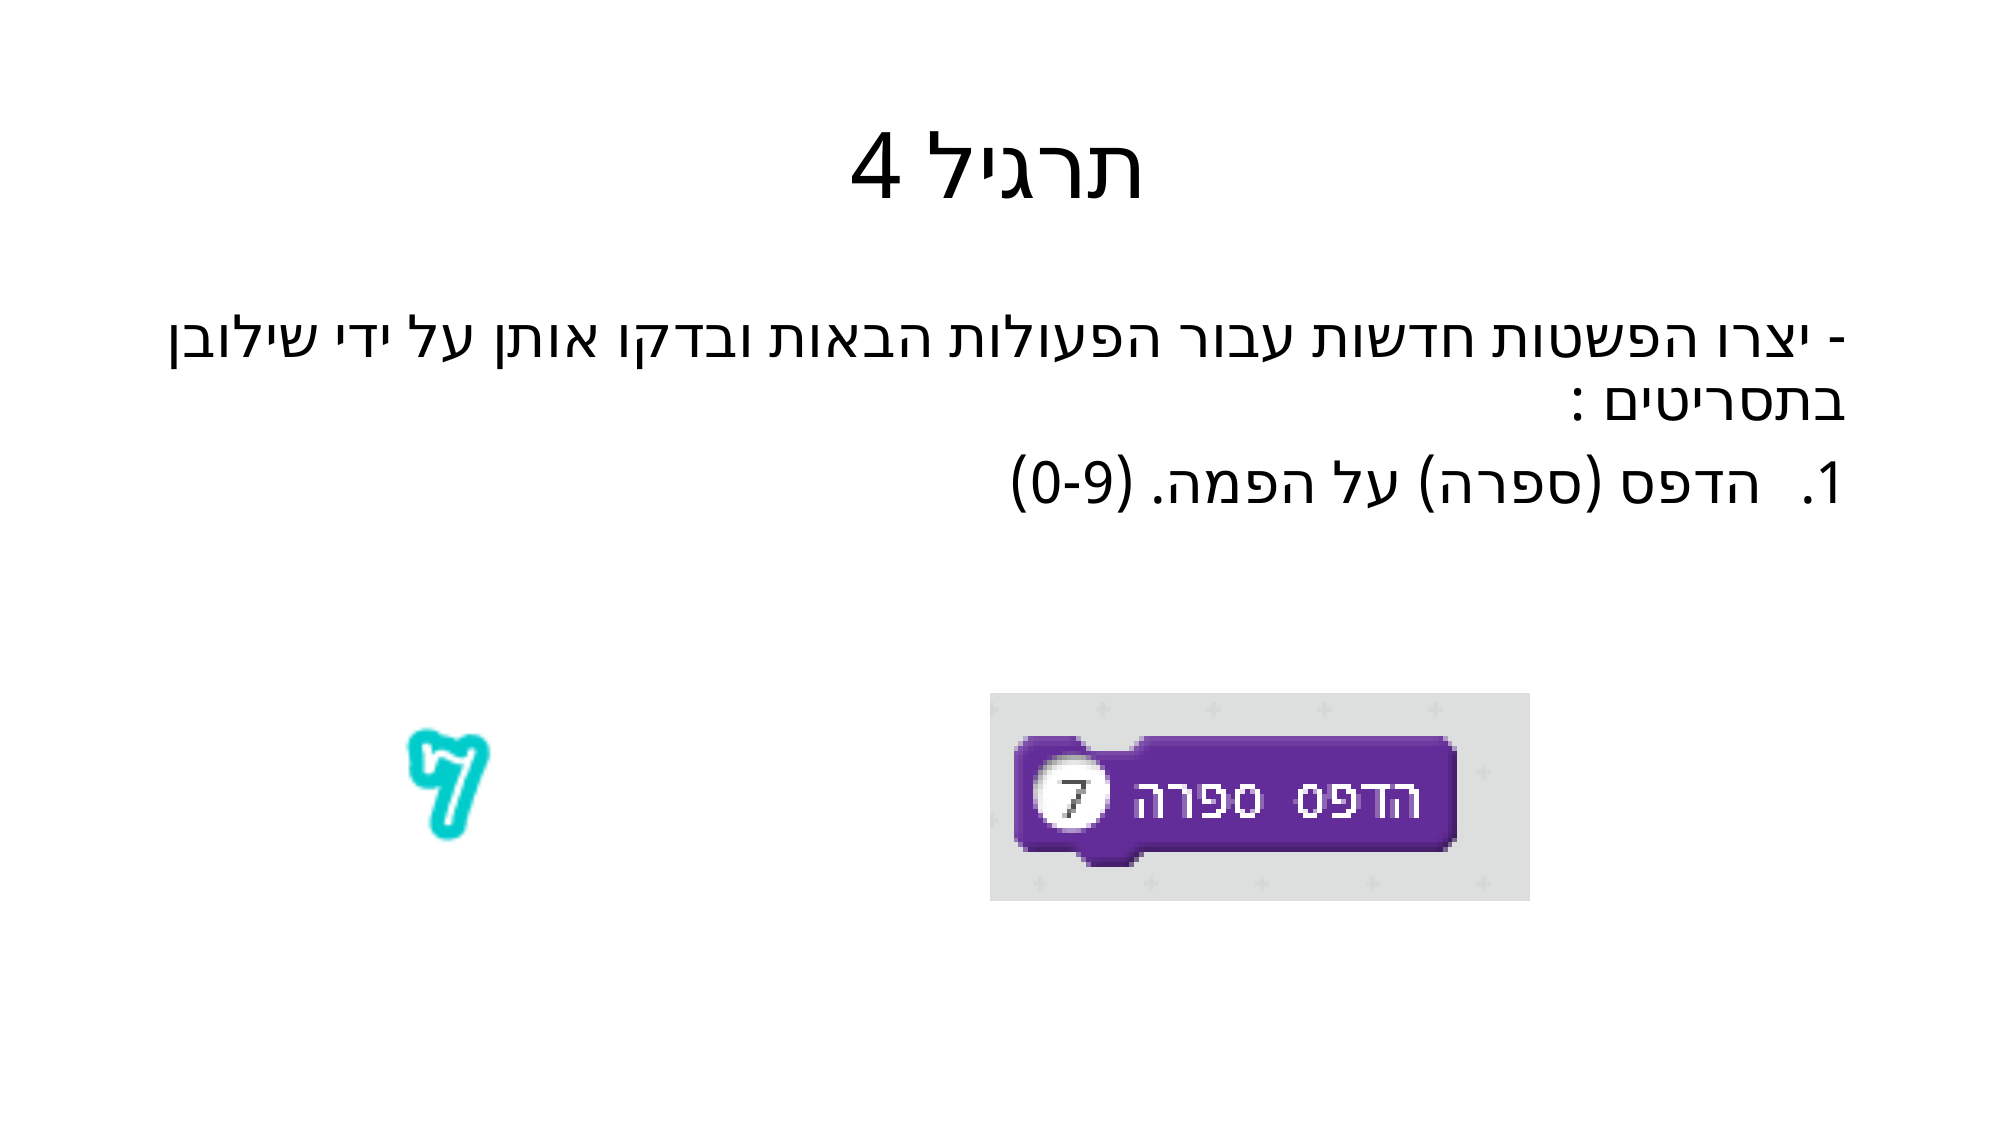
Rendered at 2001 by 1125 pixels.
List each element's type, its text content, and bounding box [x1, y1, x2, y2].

list - יצרו הפשטות חדשות עבור הפעולות הבאות ובדקו אותן על ידי שילובן בתסריטים : הדפס (ספרה) על הפמה. (0-9) [137, 299, 1863, 1014]
picture [376, 693, 529, 874]
picture [990, 693, 1530, 901]
title תרגיל 4 [137, 59, 1863, 278]
